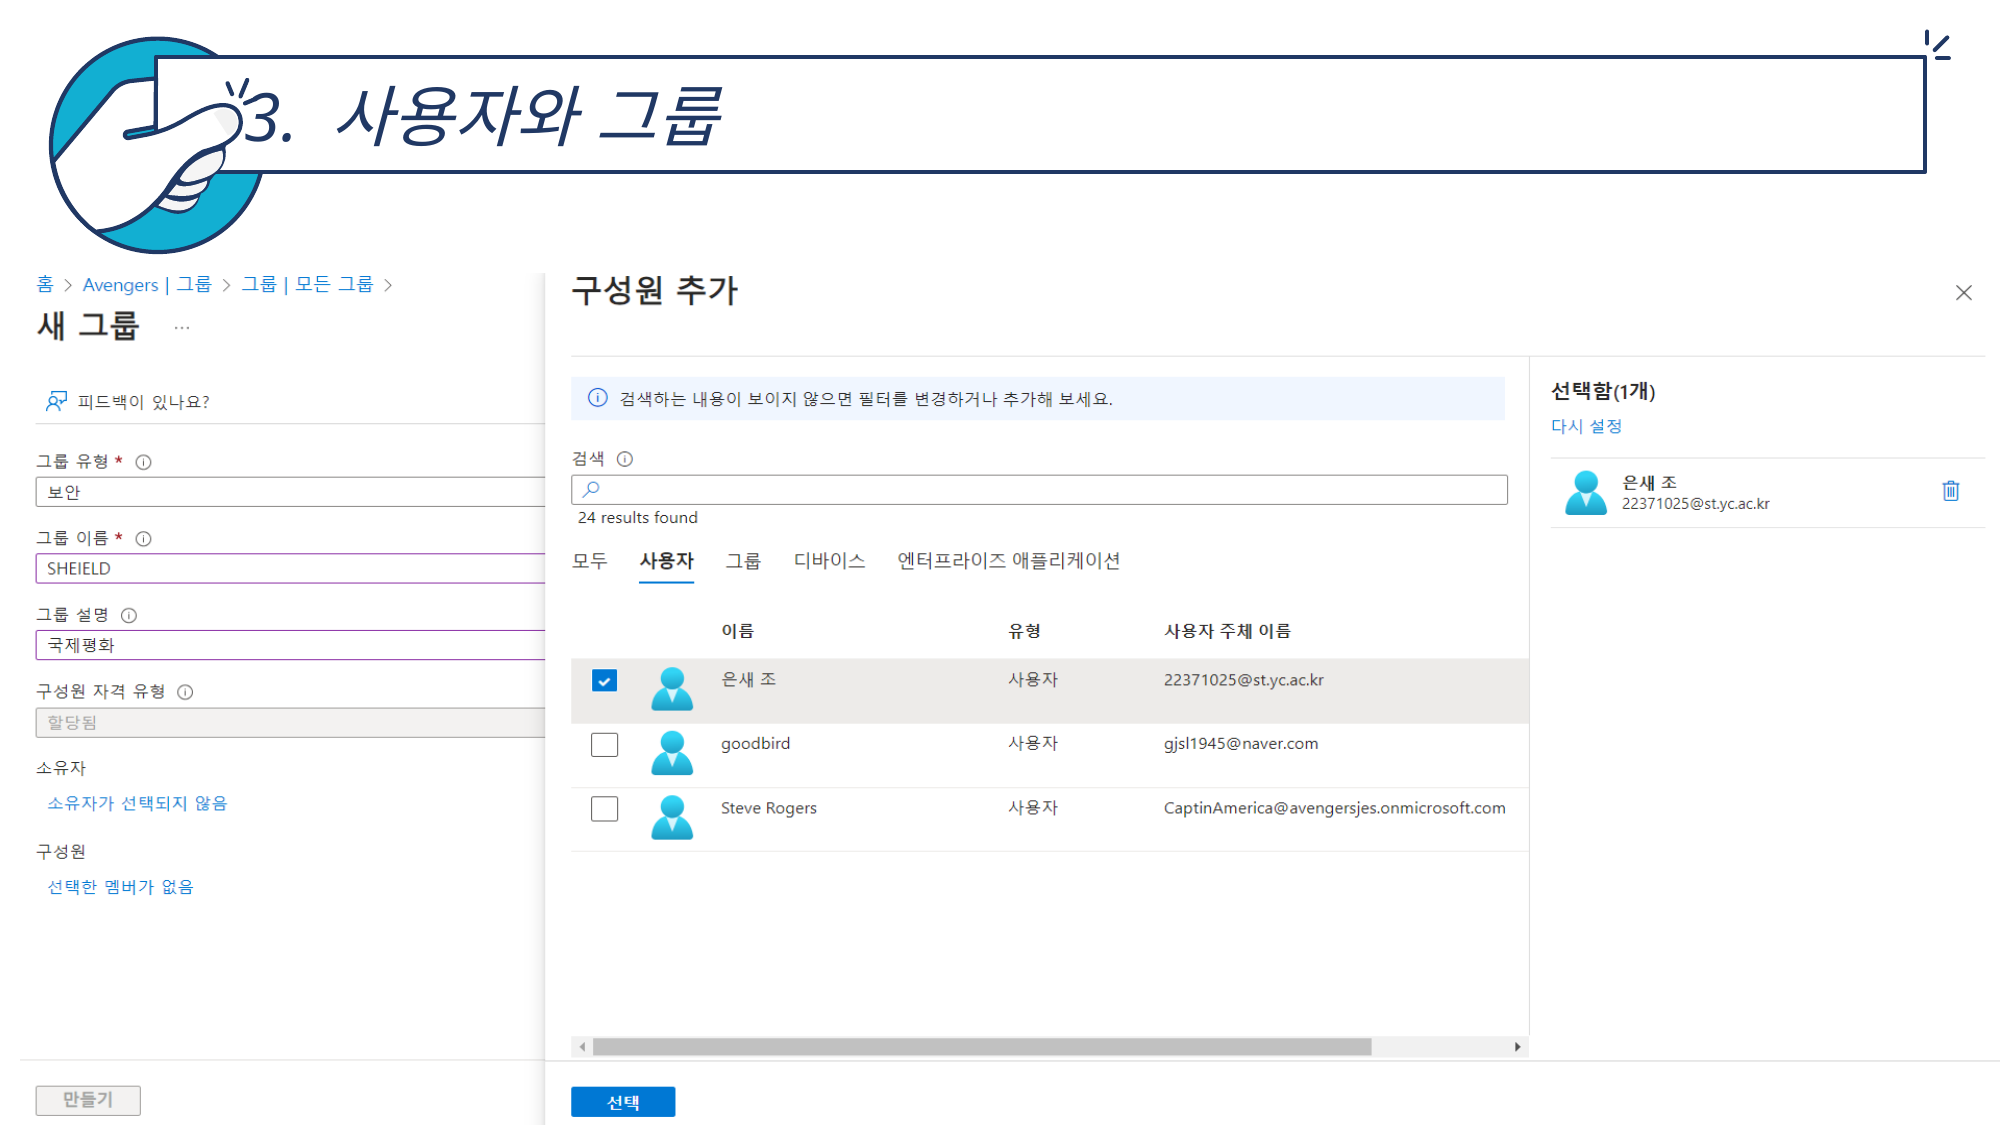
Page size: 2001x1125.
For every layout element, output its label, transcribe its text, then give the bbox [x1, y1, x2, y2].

picture [20, 273, 2000, 1125]
text_box [49, 104, 58, 161]
text_box [254, 173, 262, 194]
text_box [114, 244, 201, 254]
text_box 3. 사용자와 그룹 [156, 56, 1925, 173]
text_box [1927, 31, 1950, 59]
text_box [58, 77, 254, 244]
text_box [74, 37, 218, 77]
